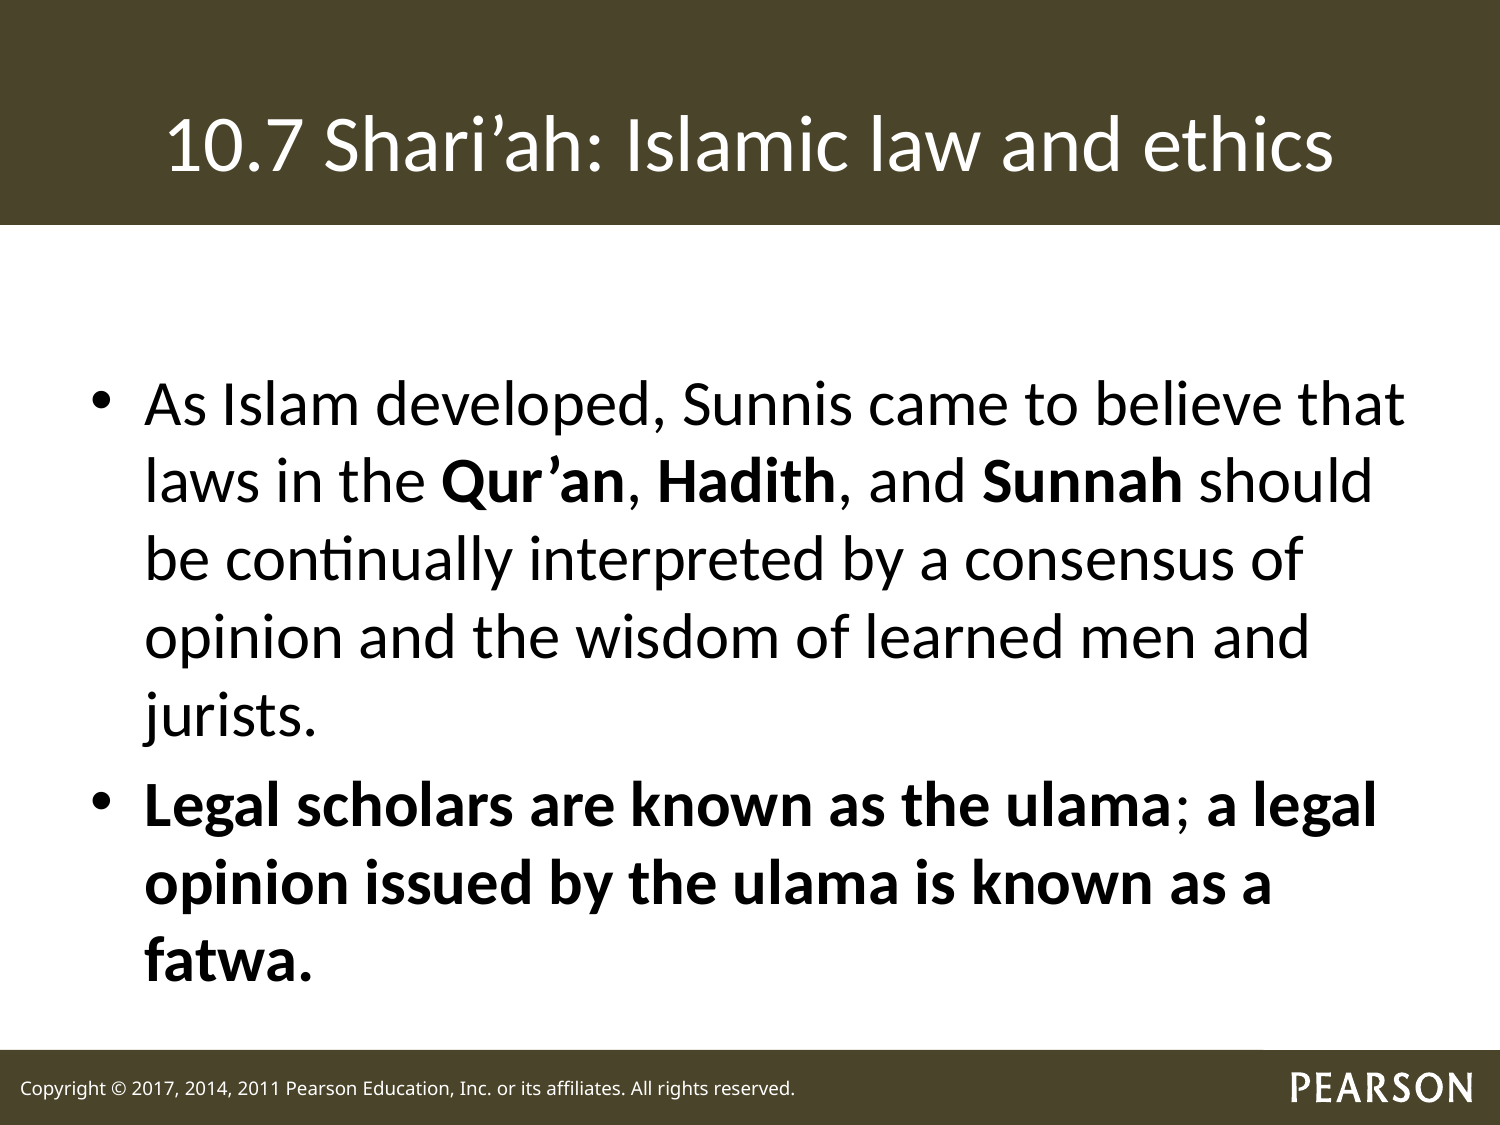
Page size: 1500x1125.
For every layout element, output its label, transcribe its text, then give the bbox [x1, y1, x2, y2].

title 10.7 Shari’ah: Islamic law and ethics [75, 45, 1425, 233]
list As Islam developed, Sunnis came to believe that laws in the Qur’an, Hadith, and Sunnah should be continually interpreted by a consensus of opinion and the wisdom of learned men and jurists. Legal scholars are known as the ulama; a legal opinion issued by the ulama is known as a fatwa. [75, 262, 1425, 1005]
